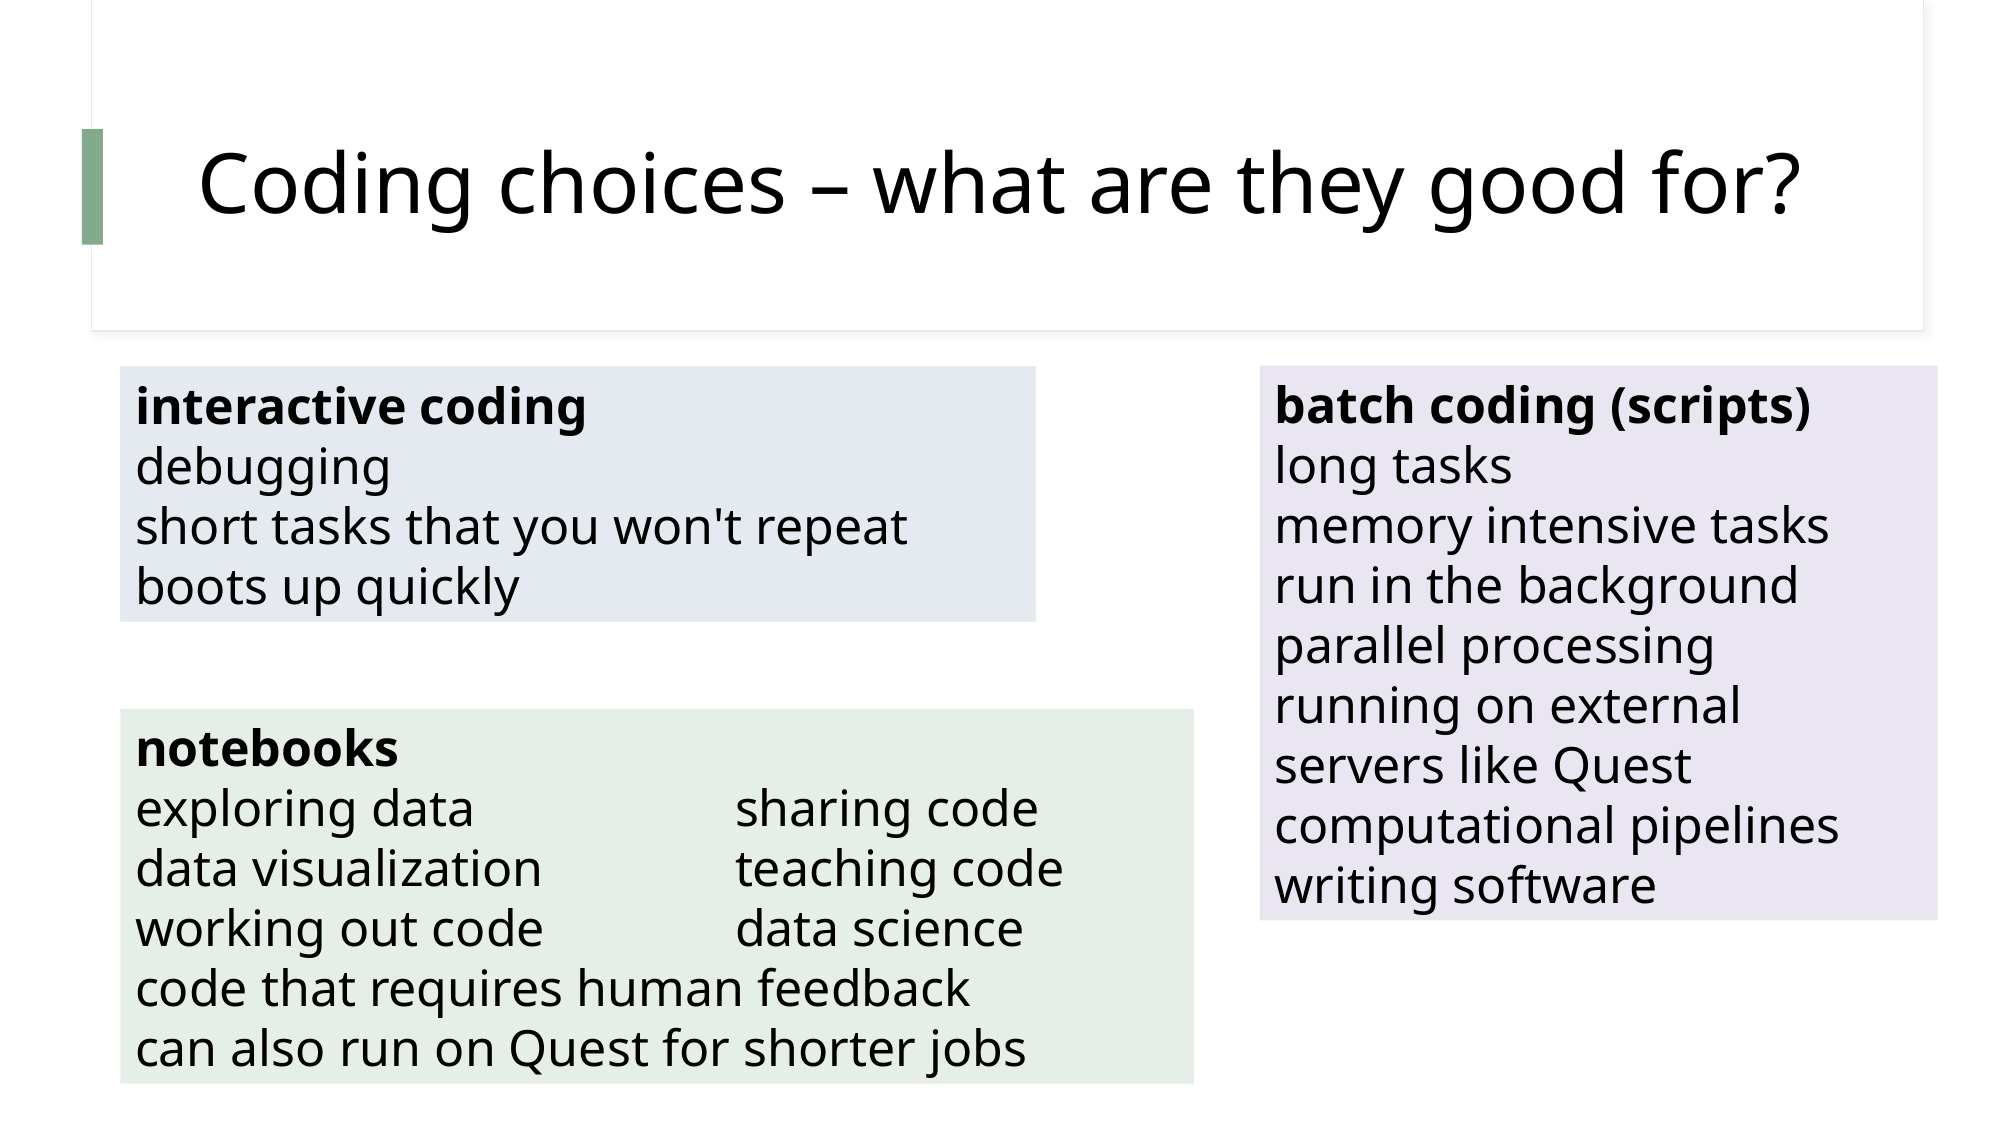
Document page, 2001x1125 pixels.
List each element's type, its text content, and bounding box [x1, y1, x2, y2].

title Coding choices – what are they good for? [183, 90, 1851, 284]
text_box notebooks exploring data sharing code data visualization teaching code working out code data science code that requires human feedback can also run on Quest for shorter jobs [120, 708, 1194, 1084]
text_box batch coding (scripts) long tasks memory intensive tasks run in the background parallel processing running on external servers like Quest computational pipelines writing software [1259, 365, 1938, 921]
text_box interactive coding debugging short tasks that you won't repeat boots up quickly [120, 366, 1036, 622]
